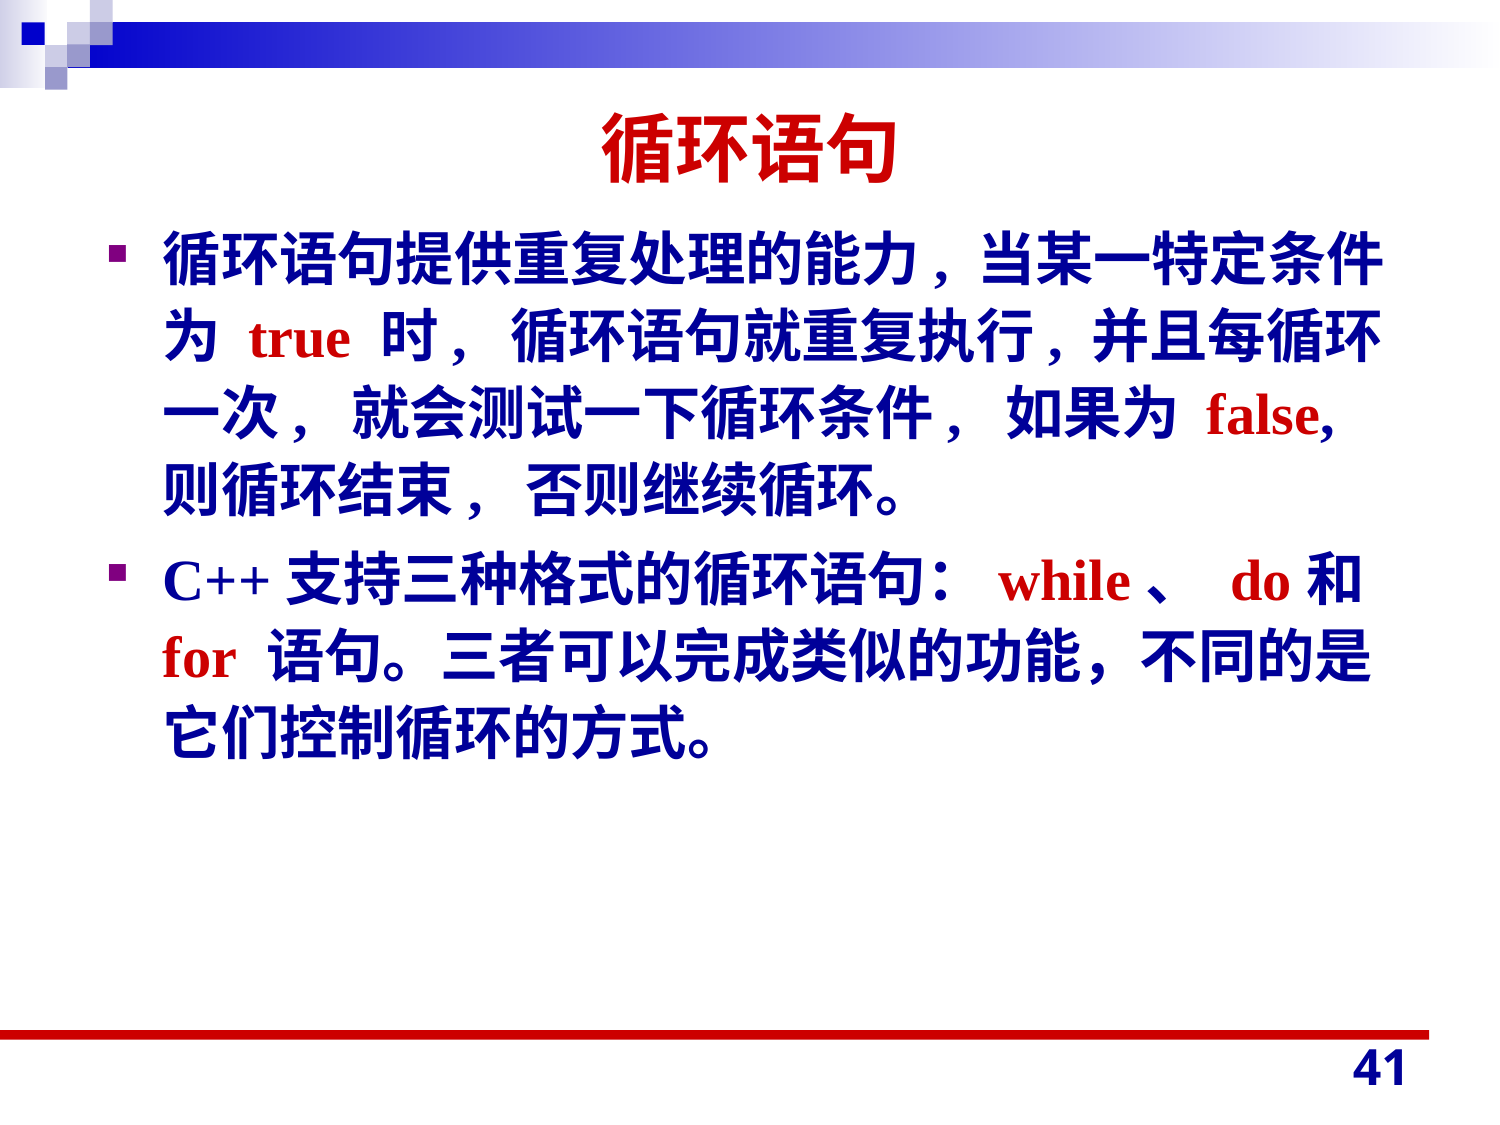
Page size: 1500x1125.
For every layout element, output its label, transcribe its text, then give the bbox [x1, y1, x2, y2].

title 循环语句 [112, 96, 1388, 197]
list 循环语句提供重复处理的能力, 当某一特定条件为 true 时, 循环语句就重复执行, 并且每循环一次, 就会测试一下循环条件, 如果为 false, 则循环结束, 否则继续循环。 C++支持三种格式的循环语句：while、 do和 for 语句。三者可以完成类似的功能，不同的是它们控制循环的方式。 [91, 208, 1430, 883]
slide_number 41 [1074, 1036, 1425, 1112]
